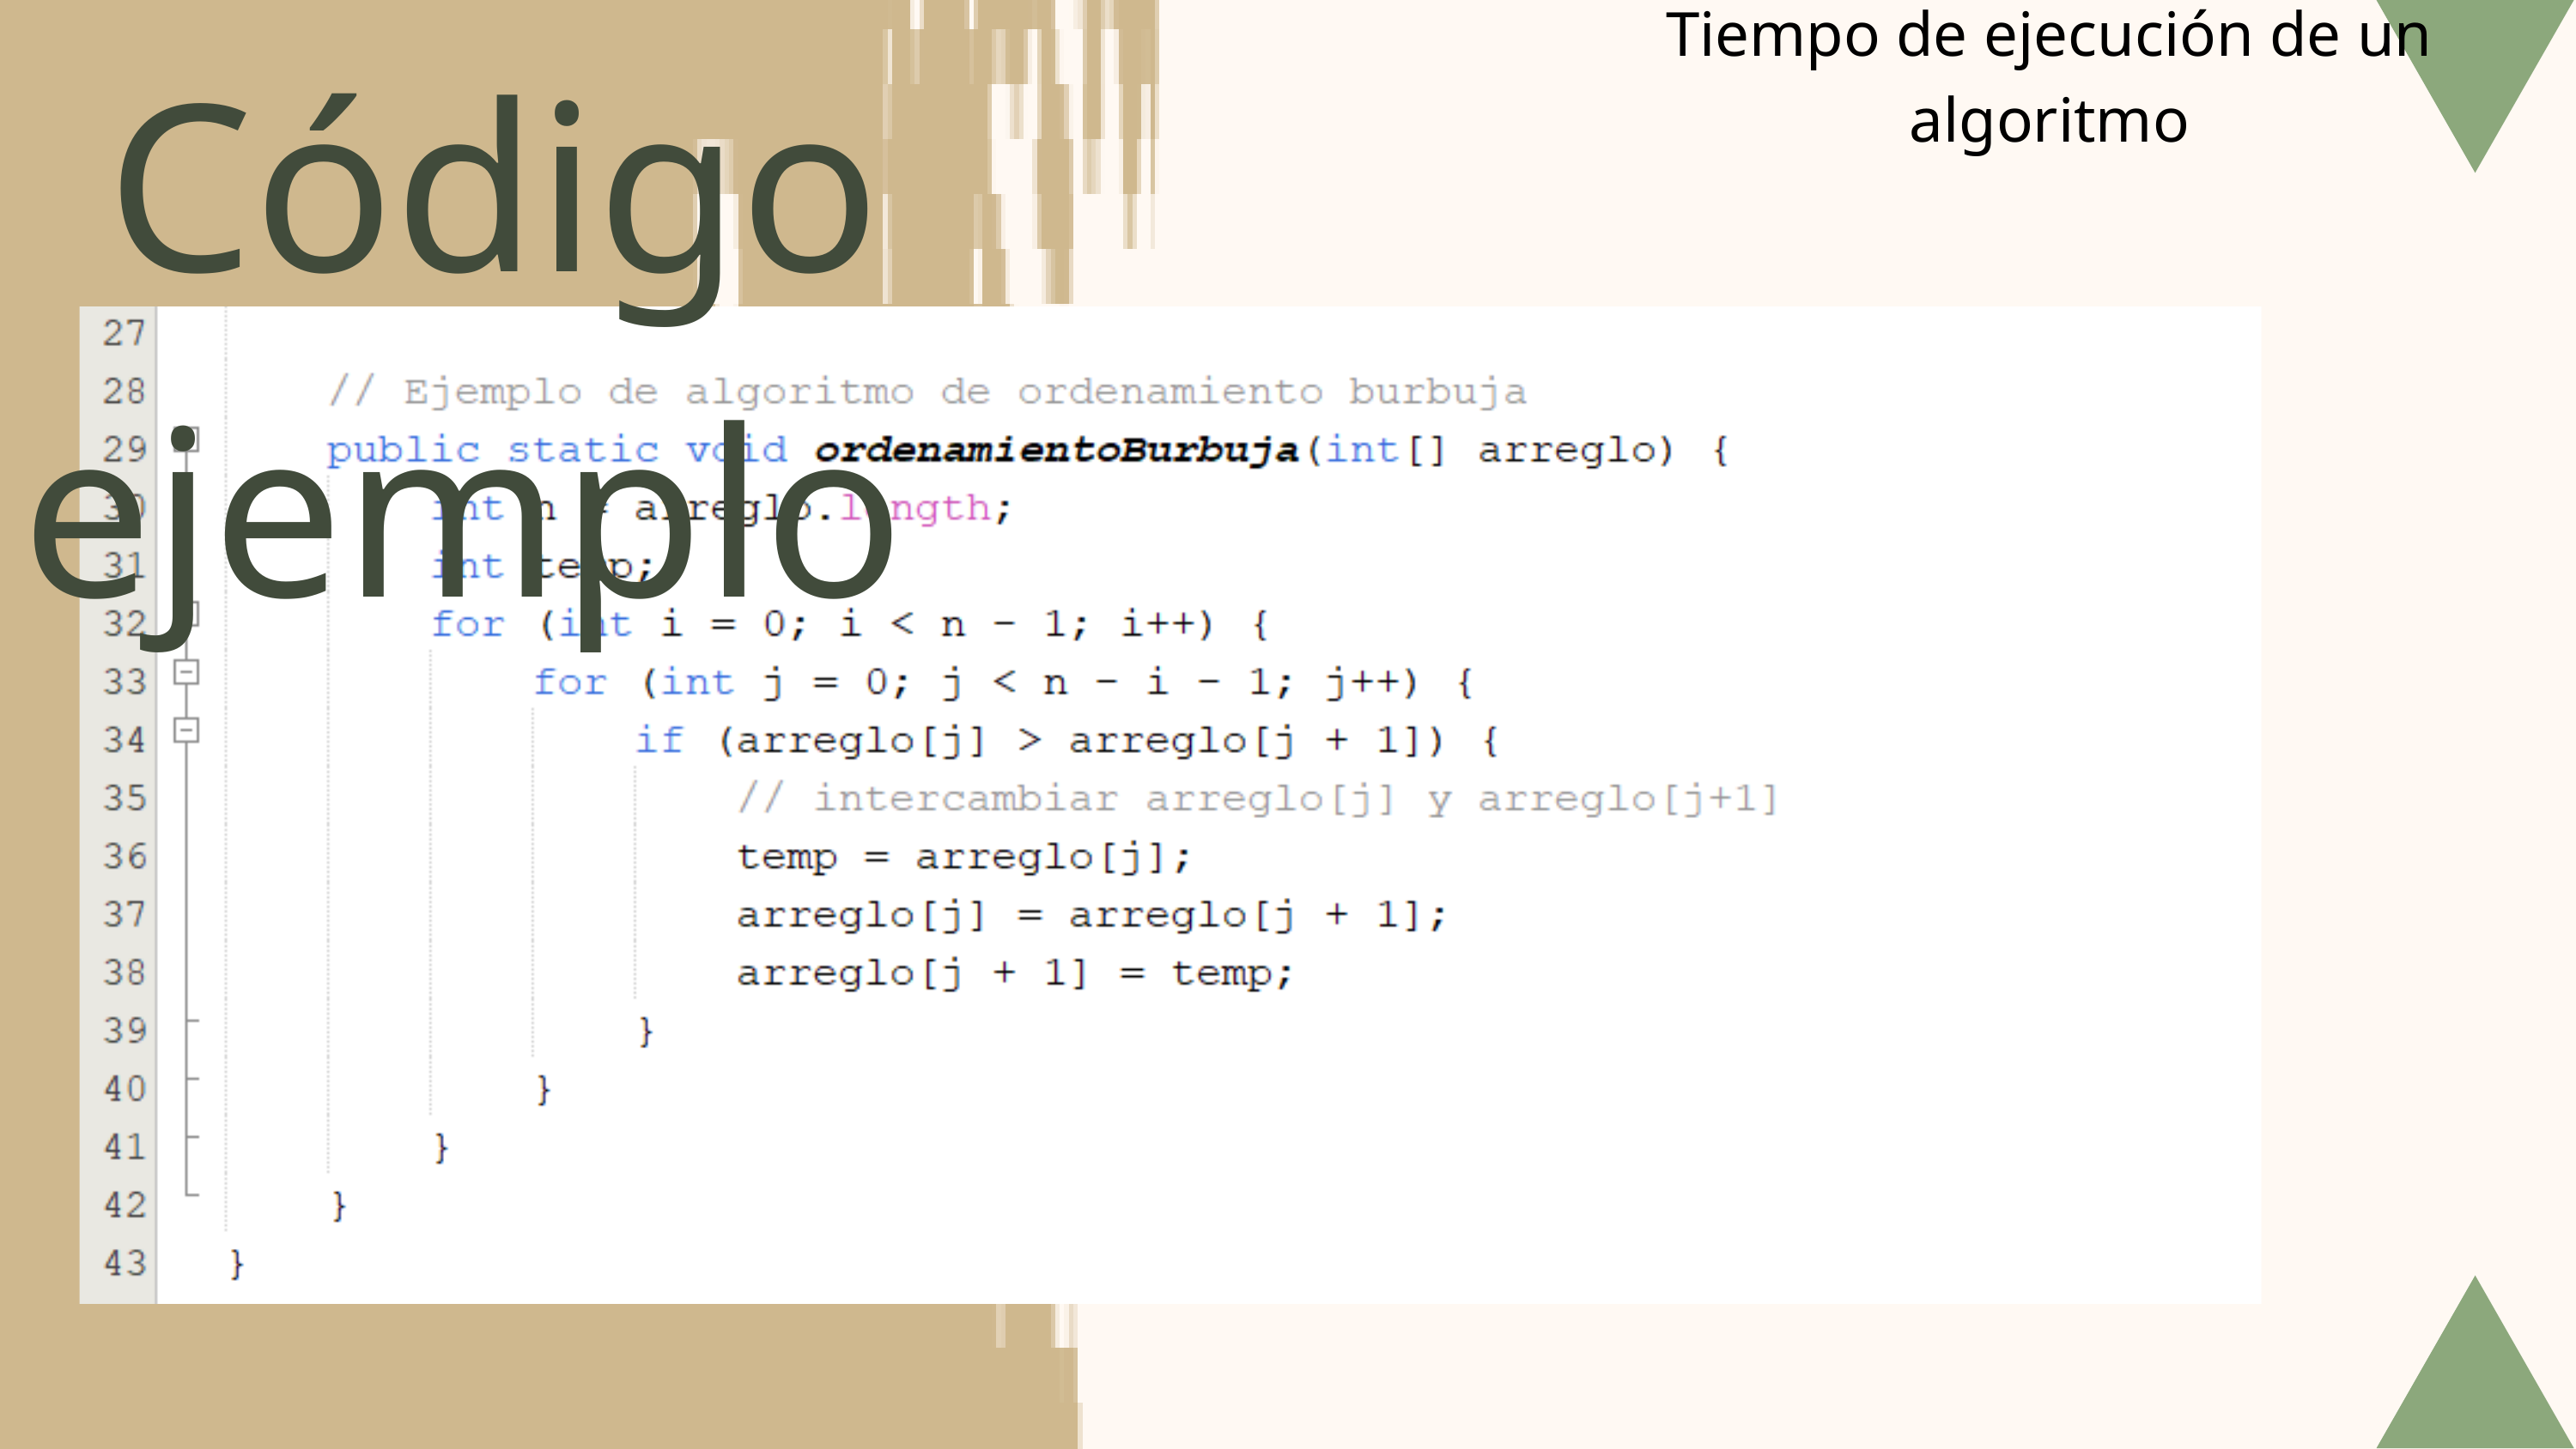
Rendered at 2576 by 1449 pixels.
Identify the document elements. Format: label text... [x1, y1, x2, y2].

text_box Tiempo de ejecución de un algoritmo [1522, 0, 2374, 154]
text_box Código ejemplo [0, 0, 1119, 644]
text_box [2376, 1275, 2574, 1449]
text_box [1119, 0, 1164, 306]
text_box [79, 306, 2262, 1304]
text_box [2376, 0, 2574, 173]
text_box [0, 644, 1164, 1449]
